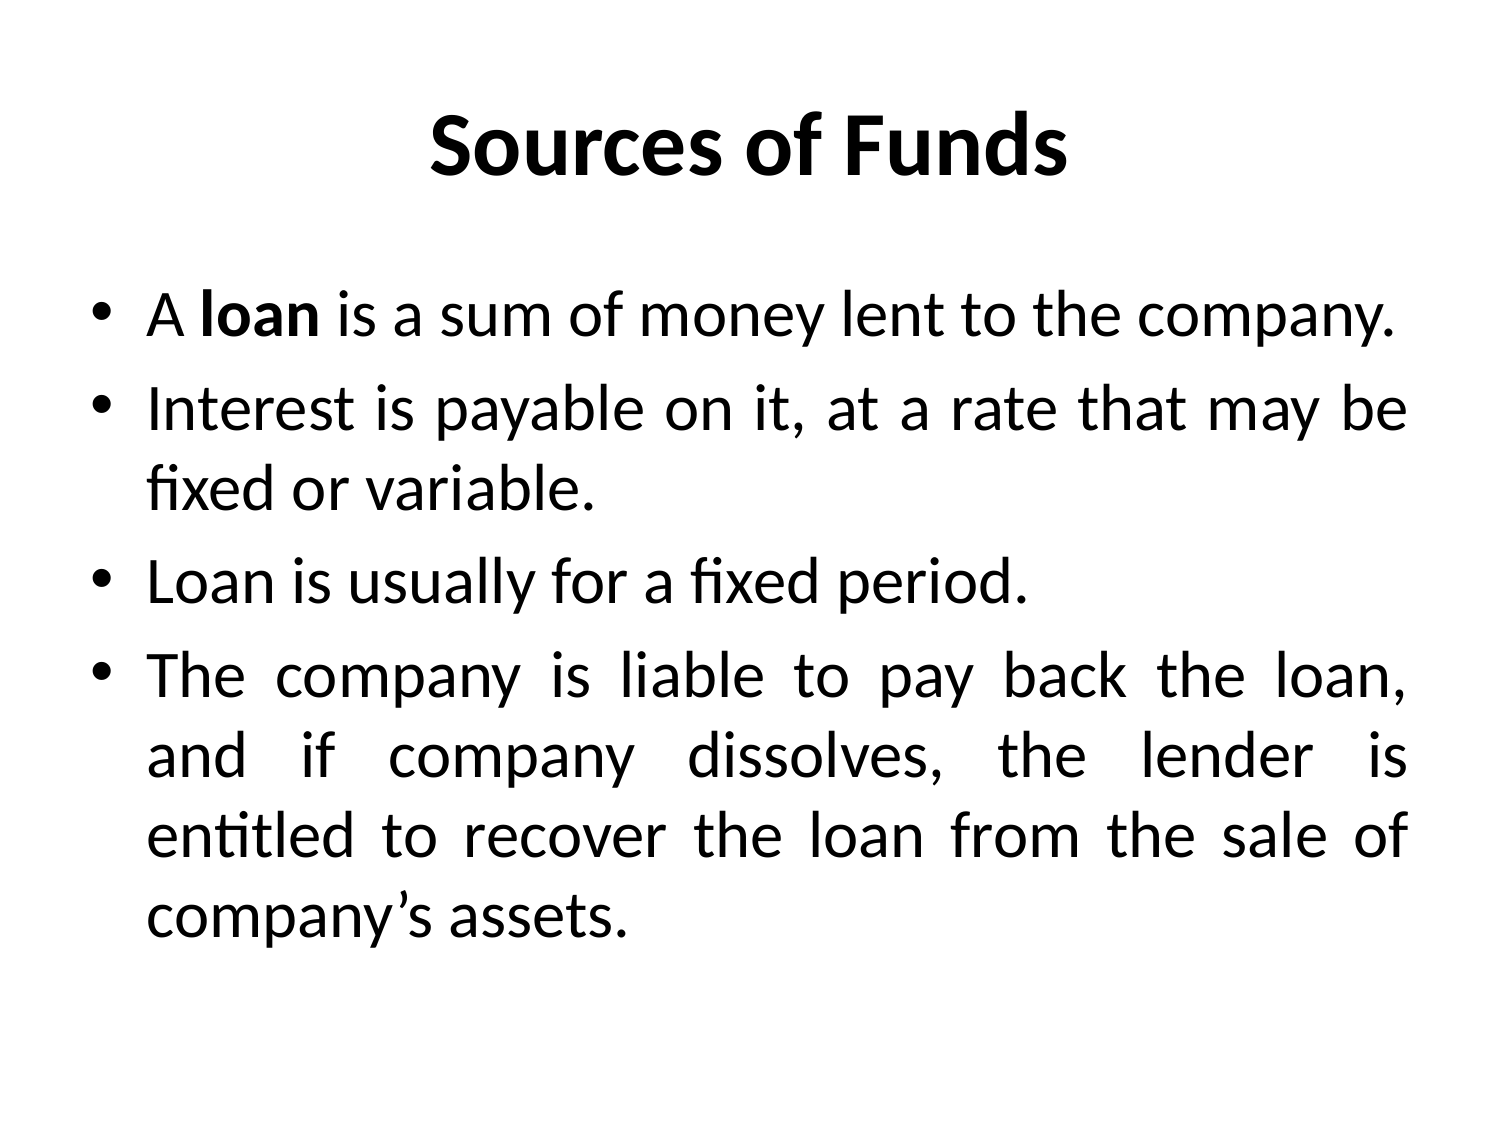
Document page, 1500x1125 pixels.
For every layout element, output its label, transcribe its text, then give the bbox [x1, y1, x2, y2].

list A loan is a sum of money lent to the company. Interest is payable on it, at a rate that may be fixed or variable. Loan is usually for a fixed period. The company is liable to pay back the loan, and if company dissolves, the lender is entitled to recover the loan from the sale of company’s assets. [75, 262, 1425, 1005]
title Sources of Funds [75, 45, 1425, 233]
